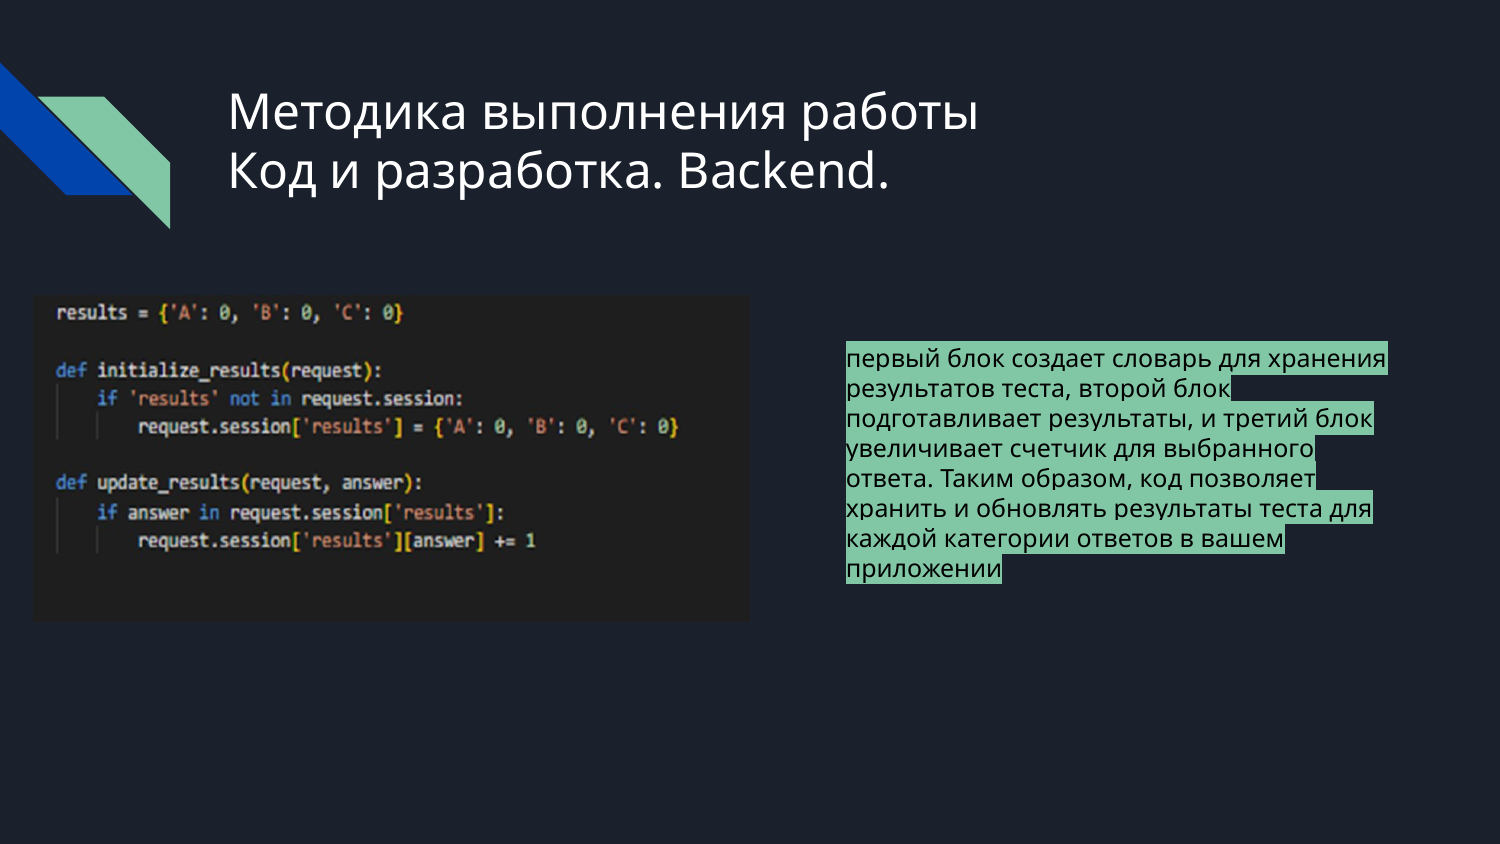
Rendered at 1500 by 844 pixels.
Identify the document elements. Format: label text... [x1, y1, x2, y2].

title Методика выполнения работы Код и разработка. Backend. [212, 64, 1368, 215]
picture [32, 295, 751, 623]
text_box первый блок создает словарь для хранения результатов теста, второй блок подготавливает результаты, и третий блок увеличивает счетчик для выбранного ответа. Таким образом, код позволяет хранить и обновлять результаты теста для каждой категории ответов в вашем приложении [830, 327, 1414, 591]
